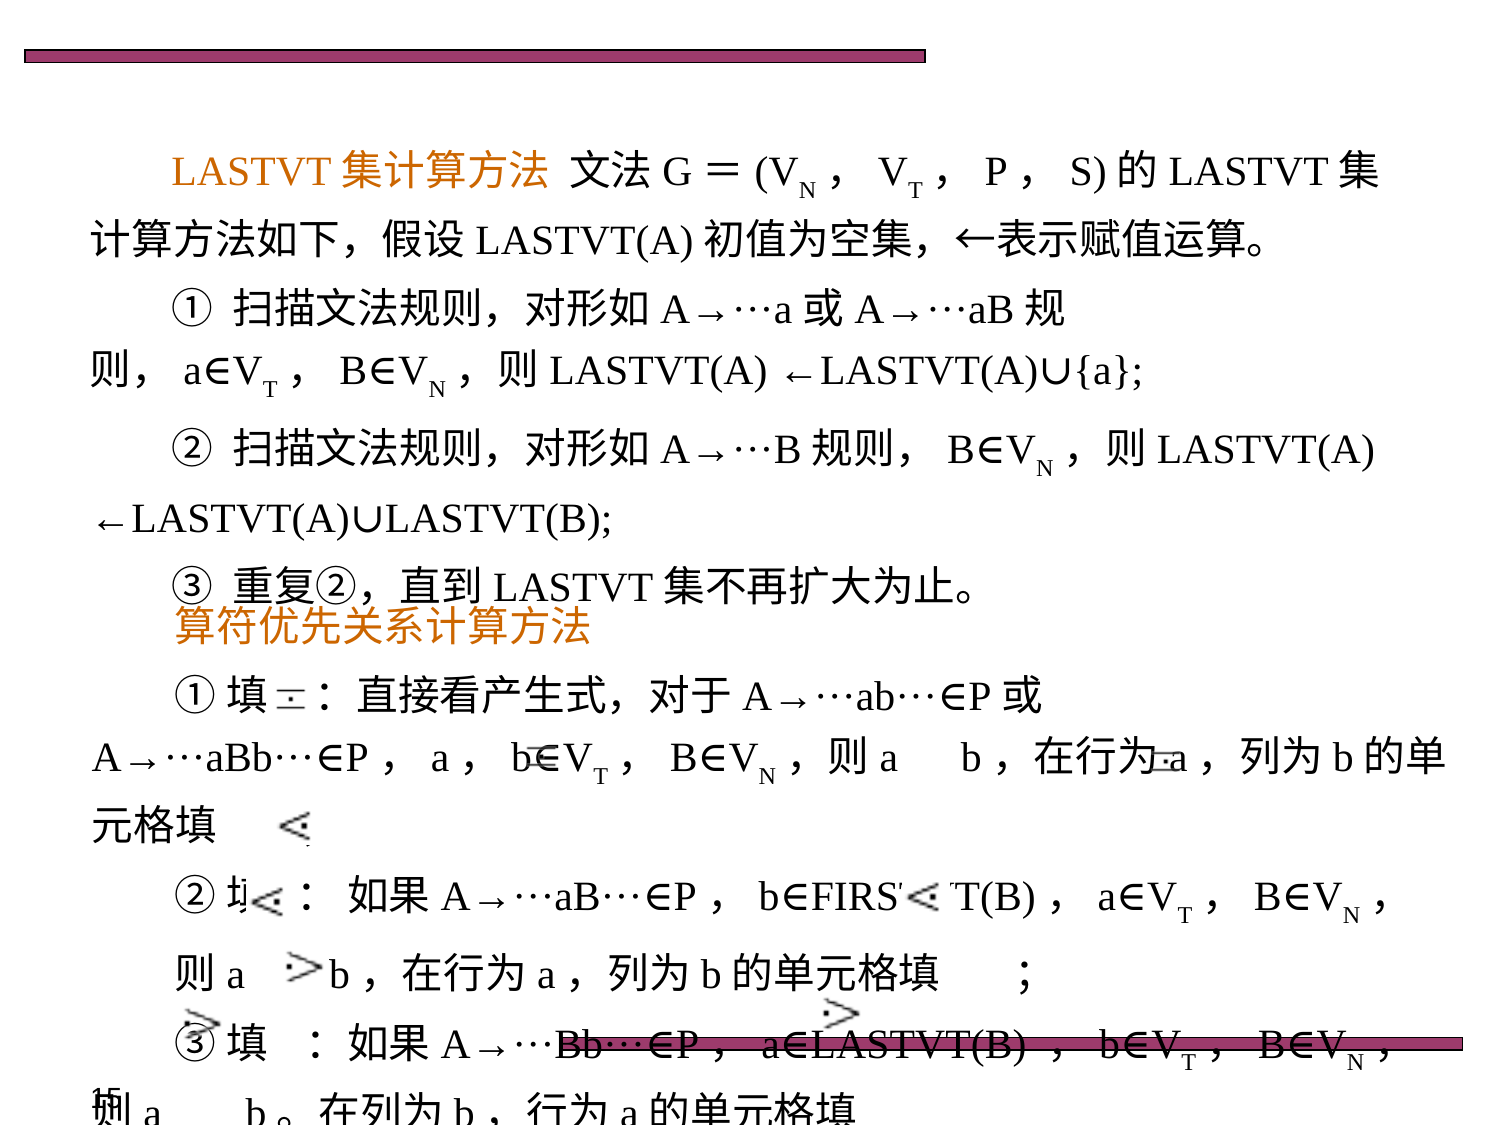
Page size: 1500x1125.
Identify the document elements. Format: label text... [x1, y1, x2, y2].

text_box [901, 862, 951, 917]
picture [172, 985, 228, 1046]
picture [274, 928, 330, 990]
picture [520, 726, 564, 774]
text_box LASTVT集计算方法 文法G＝(VN，VT，P，S)的LASTVT集计算方法如下，假设LASTVT(A)初值为空集，←表示赋值运算。 ① 扫描文法规则，对形如A→···a或A→···aB规则，a∈VT，B∈VN，则LASTVT(A) ←LASTVT(A)∪{a}; ② 扫描文法规则，对形如A→···B规则，B∈VN，则LASTVT(A) ←LASTVT(A)∪LASTVT(B); ③ 重复②，直到LASTVT集不再扩大为止。 [75, 124, 1400, 617]
picture [269, 668, 313, 717]
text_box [245, 867, 295, 922]
picture [812, 974, 867, 1036]
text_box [273, 791, 322, 846]
text_box 算符优先关系计算方法 ①填 ：直接看产生式，对于A→···ab···∈P或A→···aBb···∈P，a，b∈VT，B∈VN，则a b，在行为a，列为b的单元格填 ； ②填 ： 如果A→···aB···∈P，b∈FIRSTVT(B)，a∈VT，B∈VN， 则a b，在行为a，列为b的单元格填 ； ③填 ：如果A→···Bb···∈P，a∈LASTVT(B) ，b∈VT，B∈VN，则a b。在列为b，行为a的单元格填 [76, 582, 1471, 1125]
picture [1144, 731, 1188, 779]
